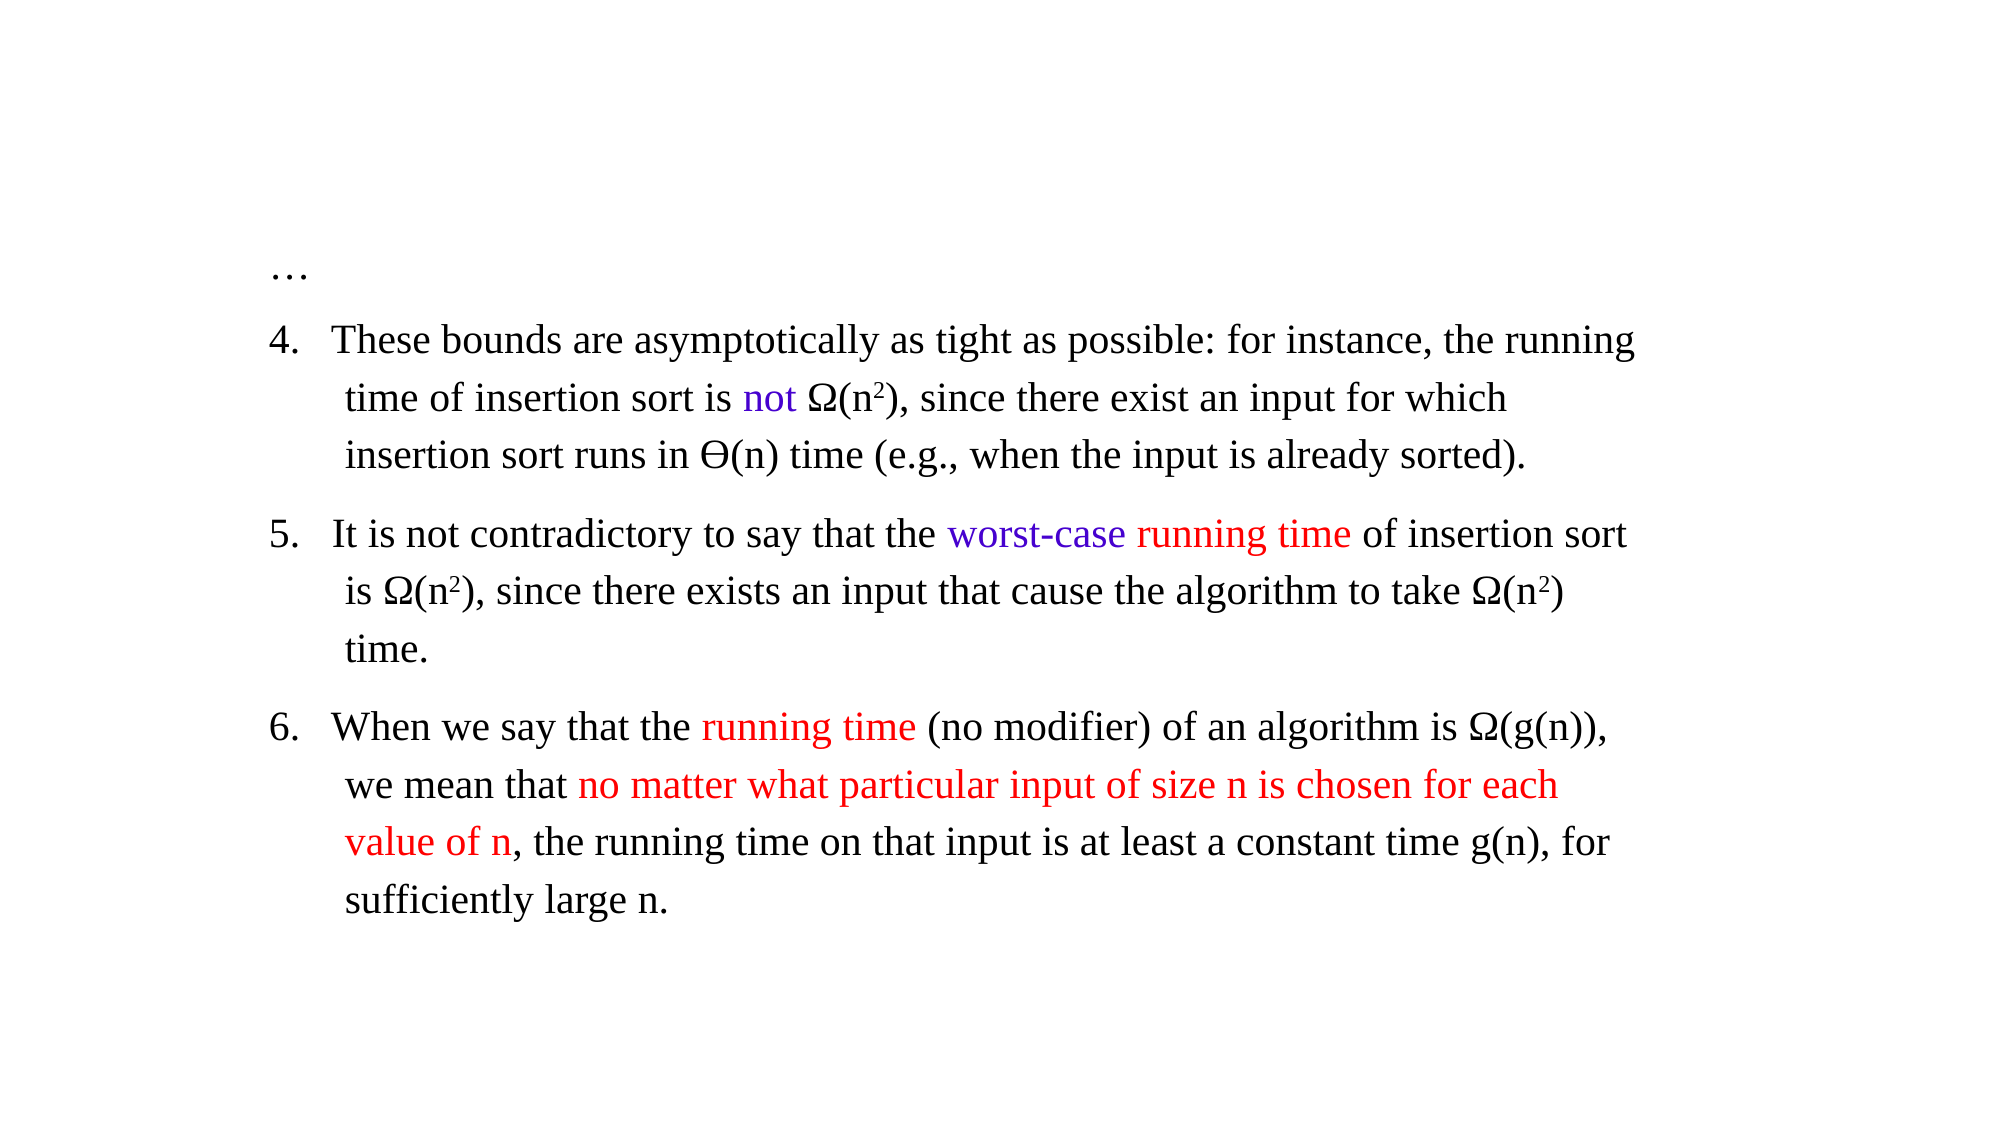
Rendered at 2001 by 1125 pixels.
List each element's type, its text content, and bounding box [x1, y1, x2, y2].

text_box … 4. These bounds are asymptotically as tight as possible: for instance, the running time of insertion sort is not Ω(n2), since there exist an input for which insertion sort runs in Ɵ(n) time (e.g., when the input is already sorted). 5. It is not contradictory to say that the worst-case running time of insertion sort is Ω(n2), since there exists an input that cause the algorithm to take Ω(n2) time. 6. When we say that the running time (no modifier) of an algorithm is Ω(g(n)), we mean that no matter what particular input of size n is chosen for each value of n, the running time on that input is at least a constant time g(n), for sufficiently large n. [254, 227, 1666, 929]
